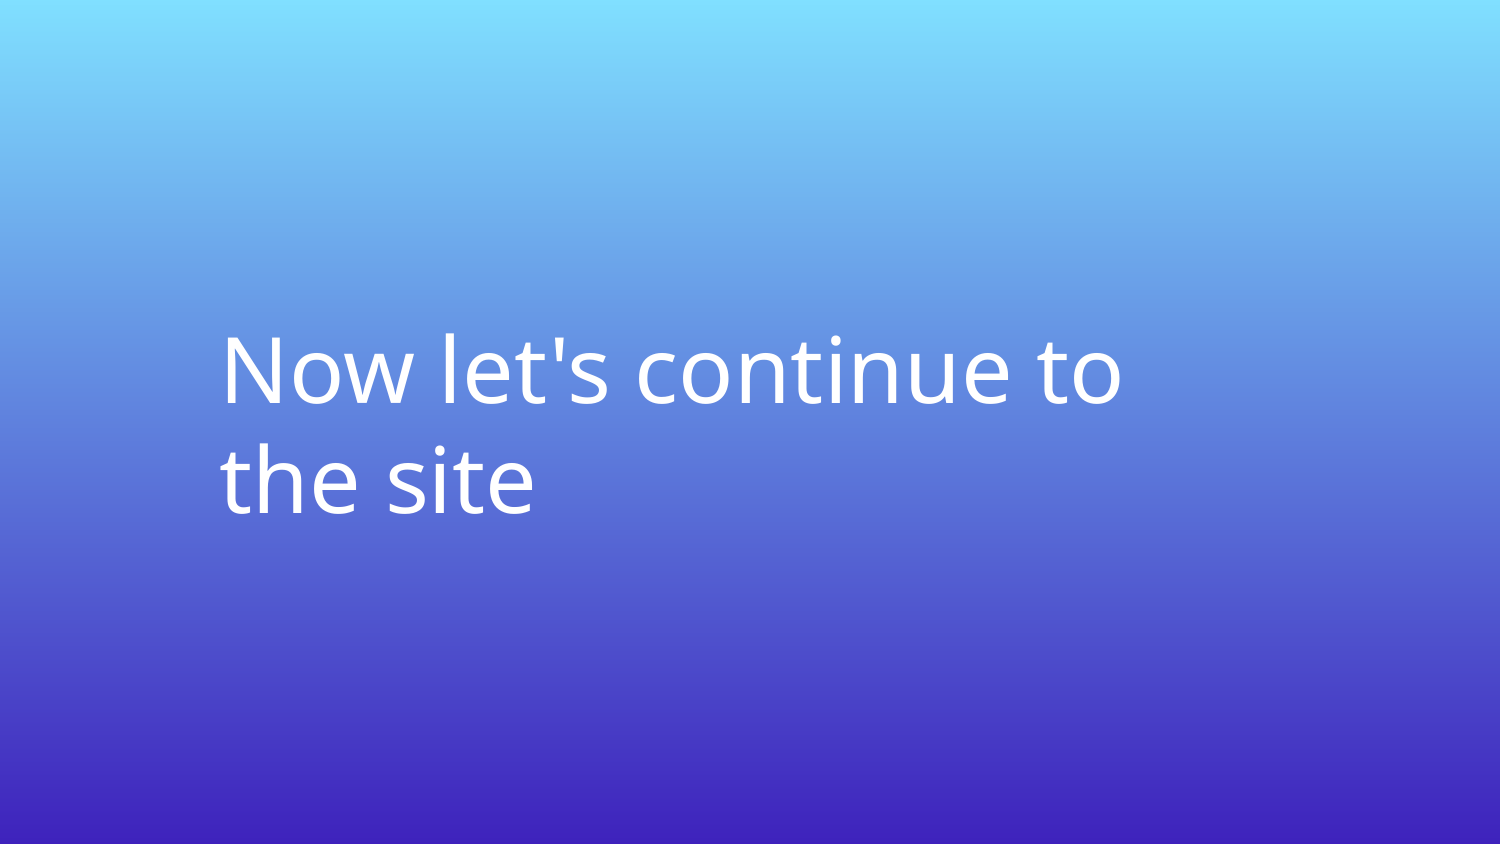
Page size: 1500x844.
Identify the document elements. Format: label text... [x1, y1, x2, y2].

title Now let's continue to the site [205, 352, 1295, 491]
